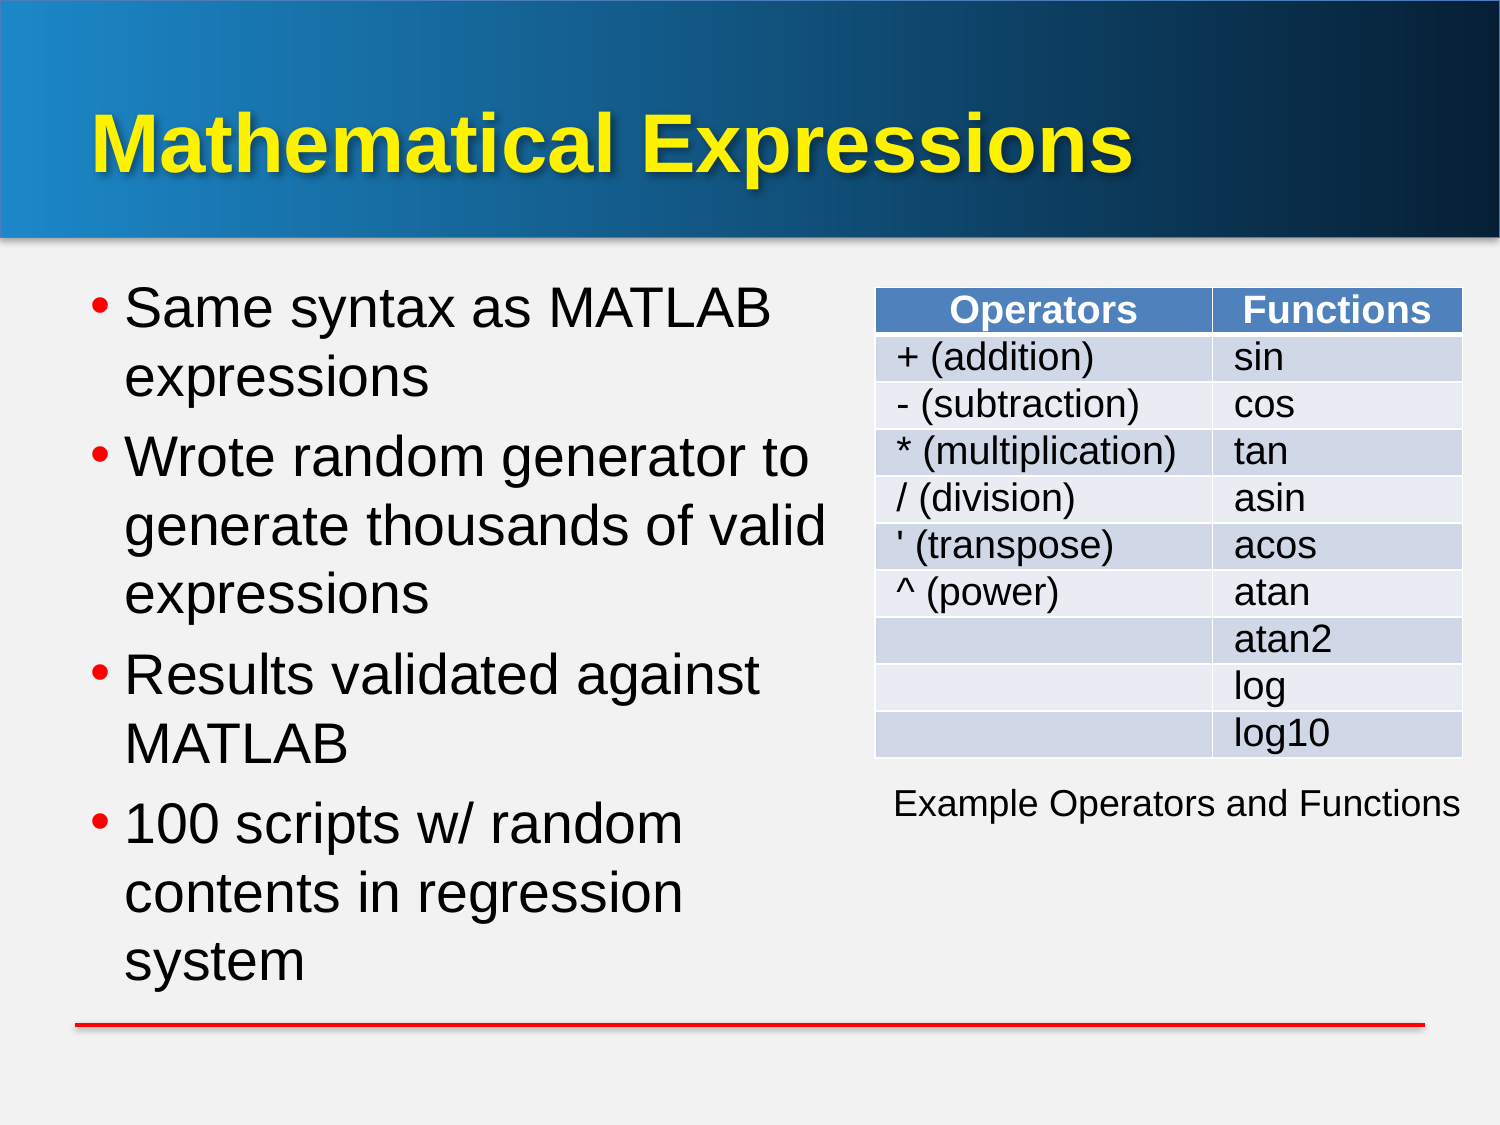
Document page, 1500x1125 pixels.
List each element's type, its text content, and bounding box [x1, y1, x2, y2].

table_header Functions [1213, 288, 1462, 332]
table_cell * (multiplication) [876, 430, 1212, 475]
table_cell atan2 [1213, 618, 1462, 663]
table_cell log10 [1213, 712, 1462, 757]
table_cell cos [1213, 383, 1462, 428]
table_cell [876, 665, 1212, 710]
table_cell / (division) [876, 477, 1212, 522]
table_cell acos [1213, 524, 1462, 569]
table_cell [876, 712, 1212, 757]
table_header Operators [876, 288, 1212, 332]
table_cell ' (transpose) [876, 524, 1212, 569]
table_cell - (subtraction) [876, 383, 1212, 428]
title Mathematical Expressions [75, 45, 1425, 233]
table_cell [876, 618, 1212, 663]
text_box Example Operators and Functions [878, 771, 1477, 831]
table_cell atan [1213, 571, 1462, 616]
table_cell log [1213, 665, 1462, 710]
table_cell tan [1213, 430, 1462, 475]
table_cell ^ (power) [876, 571, 1212, 616]
table_cell asin [1213, 477, 1462, 522]
list Same syntax as MATLAB expressions Wrote random generator to generate thousands of valid expressions Results validated against MATLAB 100 scripts w/ random contents in regression system [75, 262, 850, 1005]
table_cell sin [1213, 337, 1462, 381]
table_cell + (addition) [876, 337, 1212, 381]
